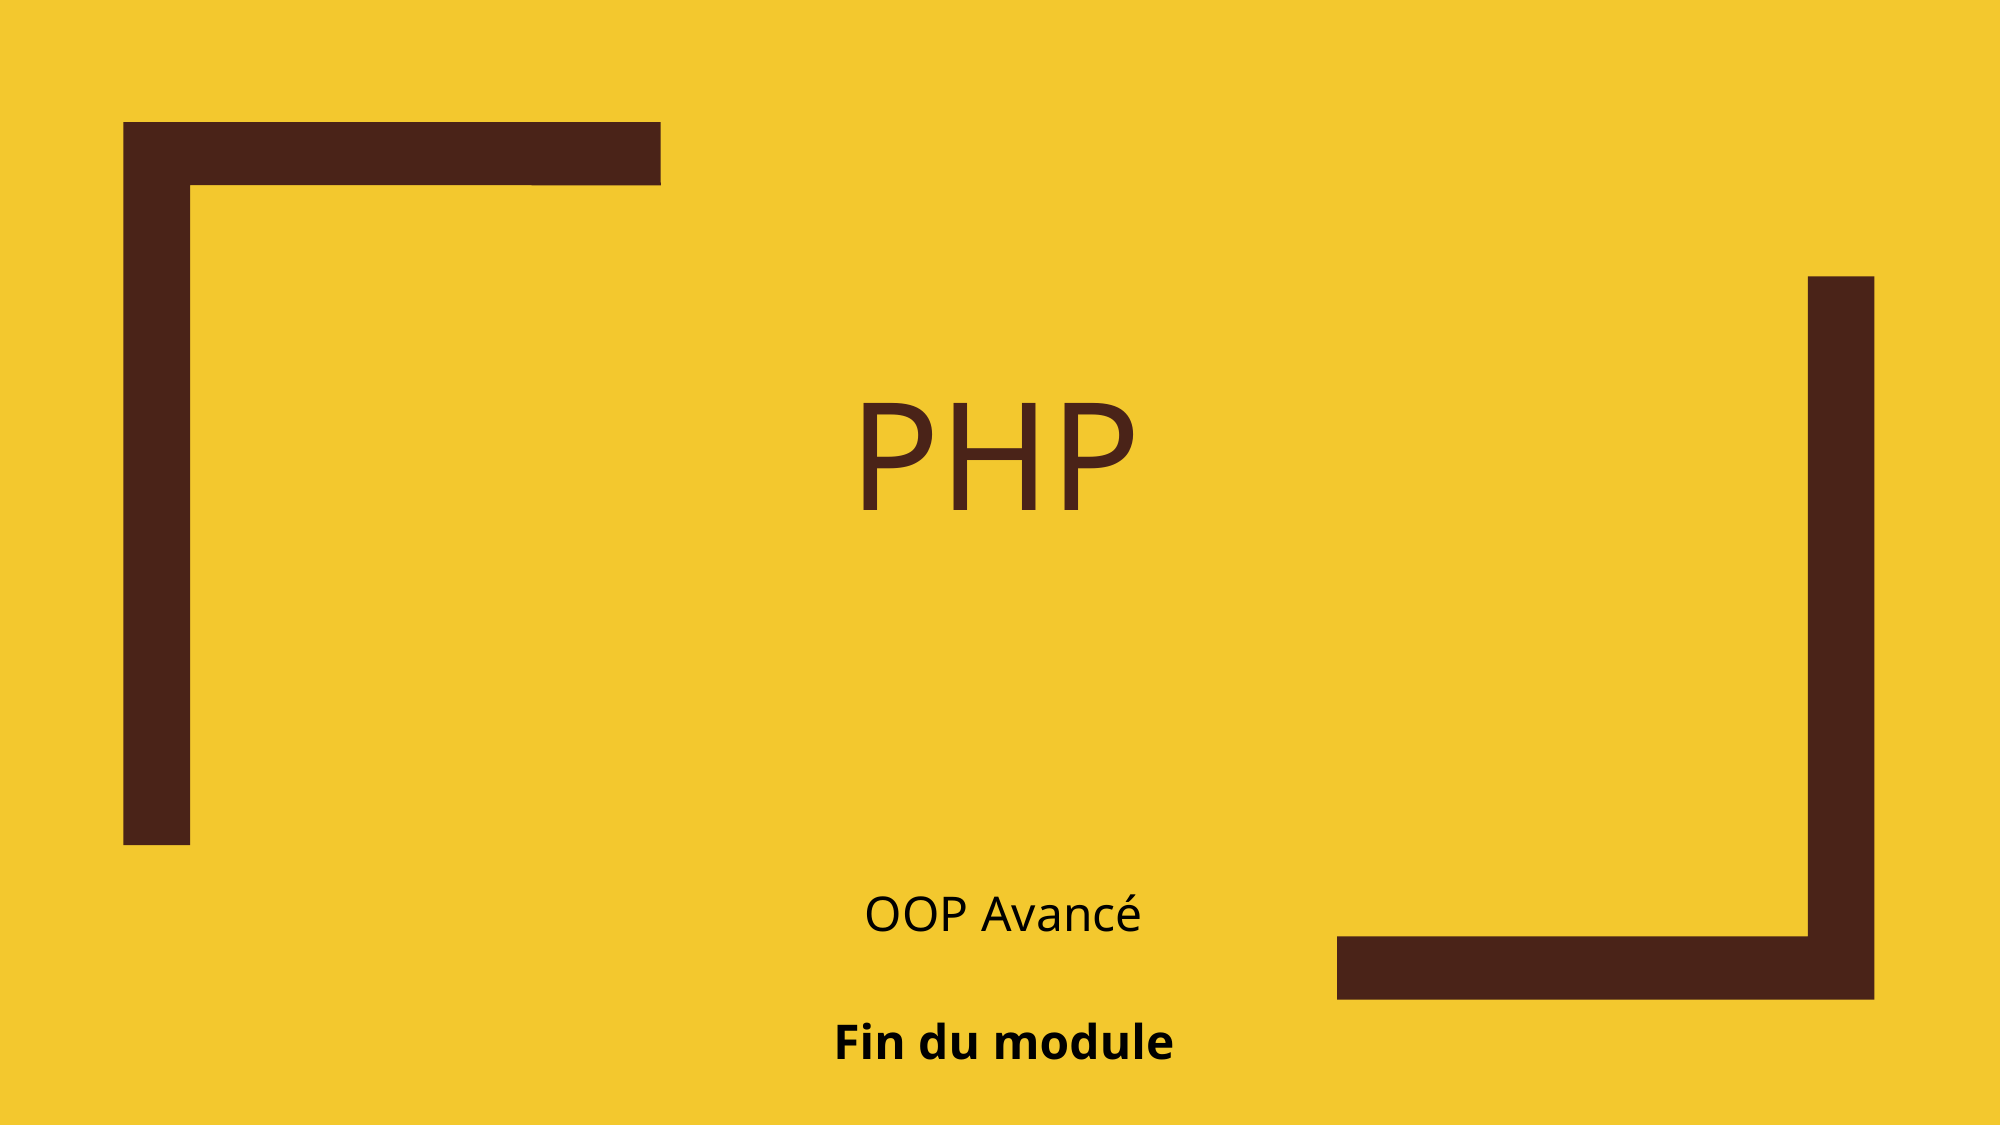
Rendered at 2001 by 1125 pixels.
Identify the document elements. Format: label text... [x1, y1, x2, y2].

title PHP [177, 178, 1814, 747]
subtitle OOP Avancé Fin du module [177, 868, 1831, 1125]
